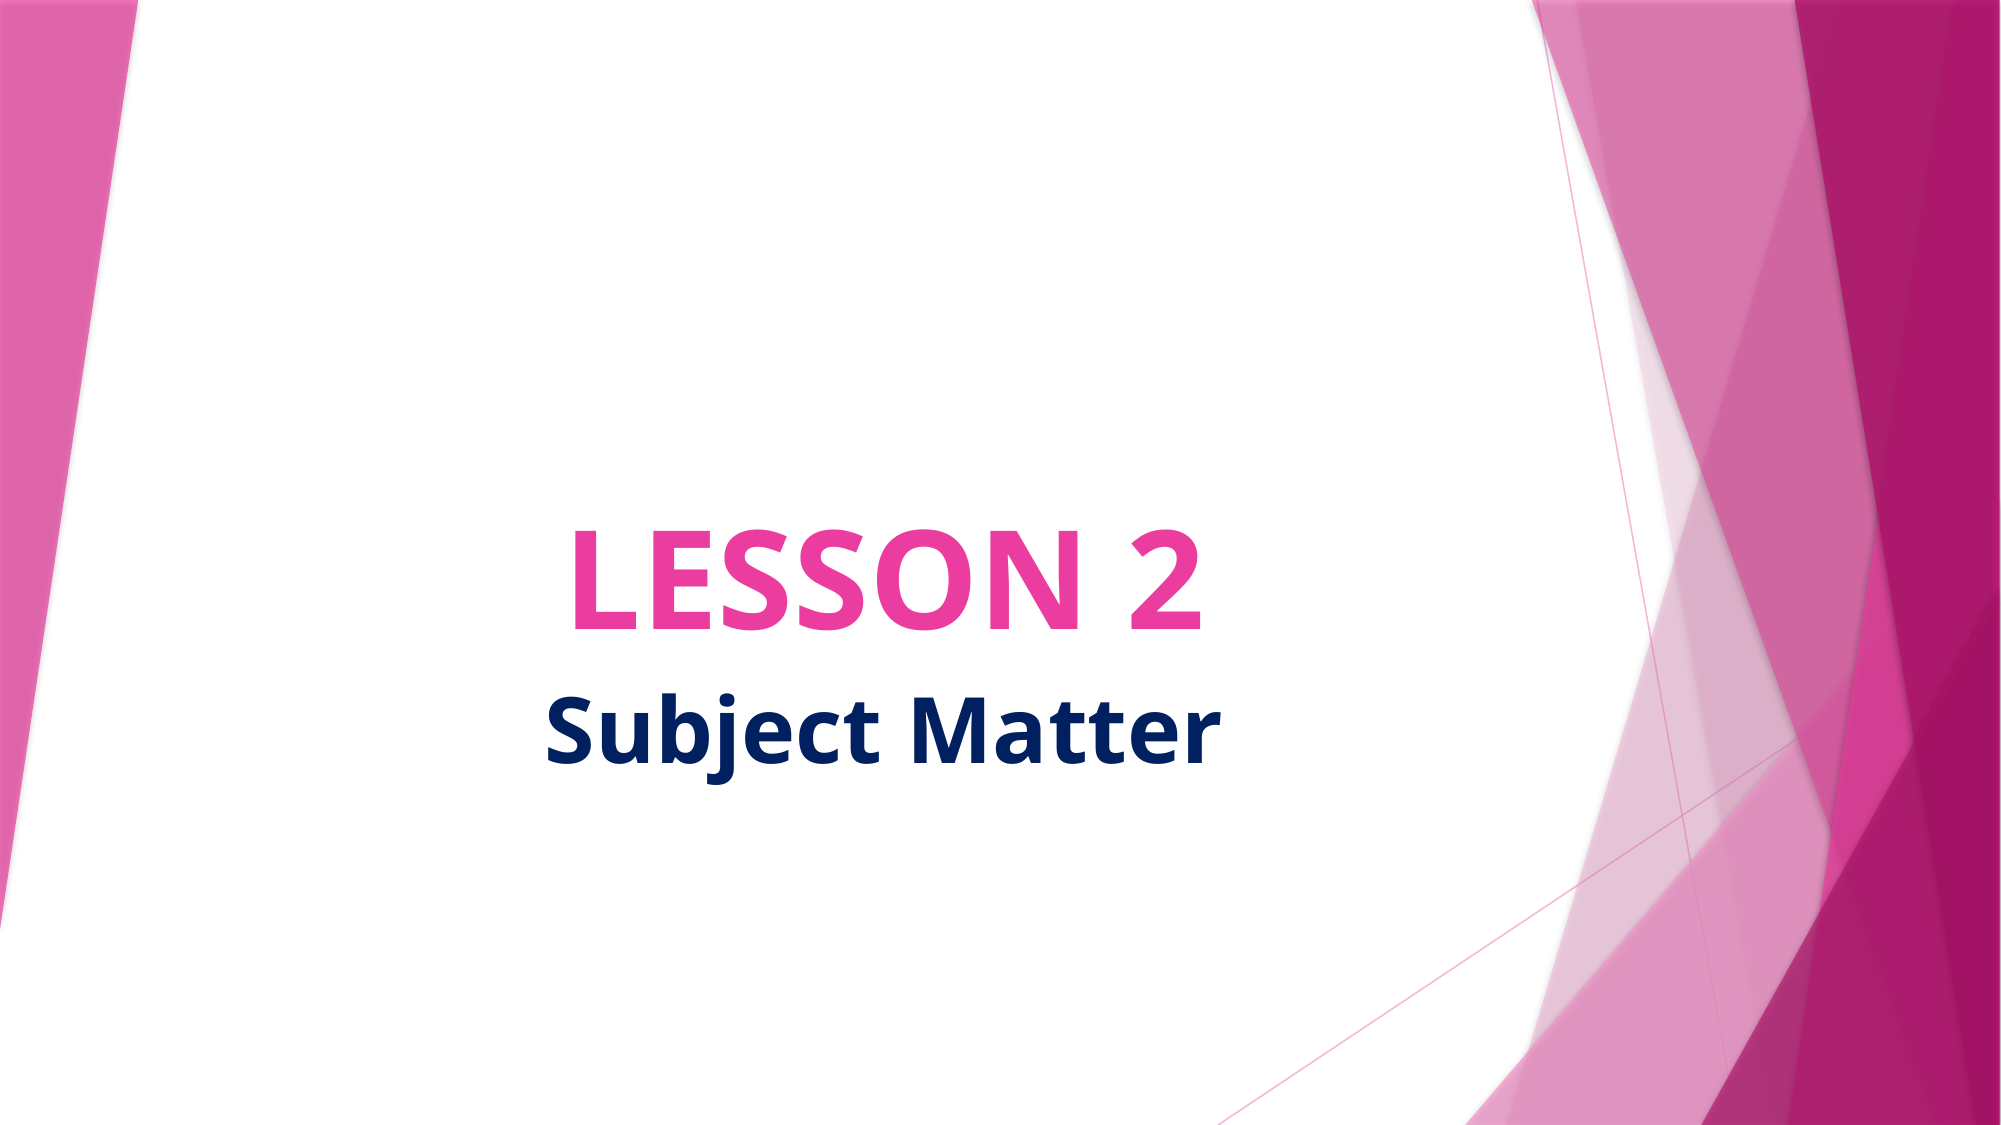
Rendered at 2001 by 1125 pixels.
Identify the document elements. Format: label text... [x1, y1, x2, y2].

title LESSON 2 [247, 394, 1522, 664]
subtitle Subject Matter [247, 664, 1522, 845]
